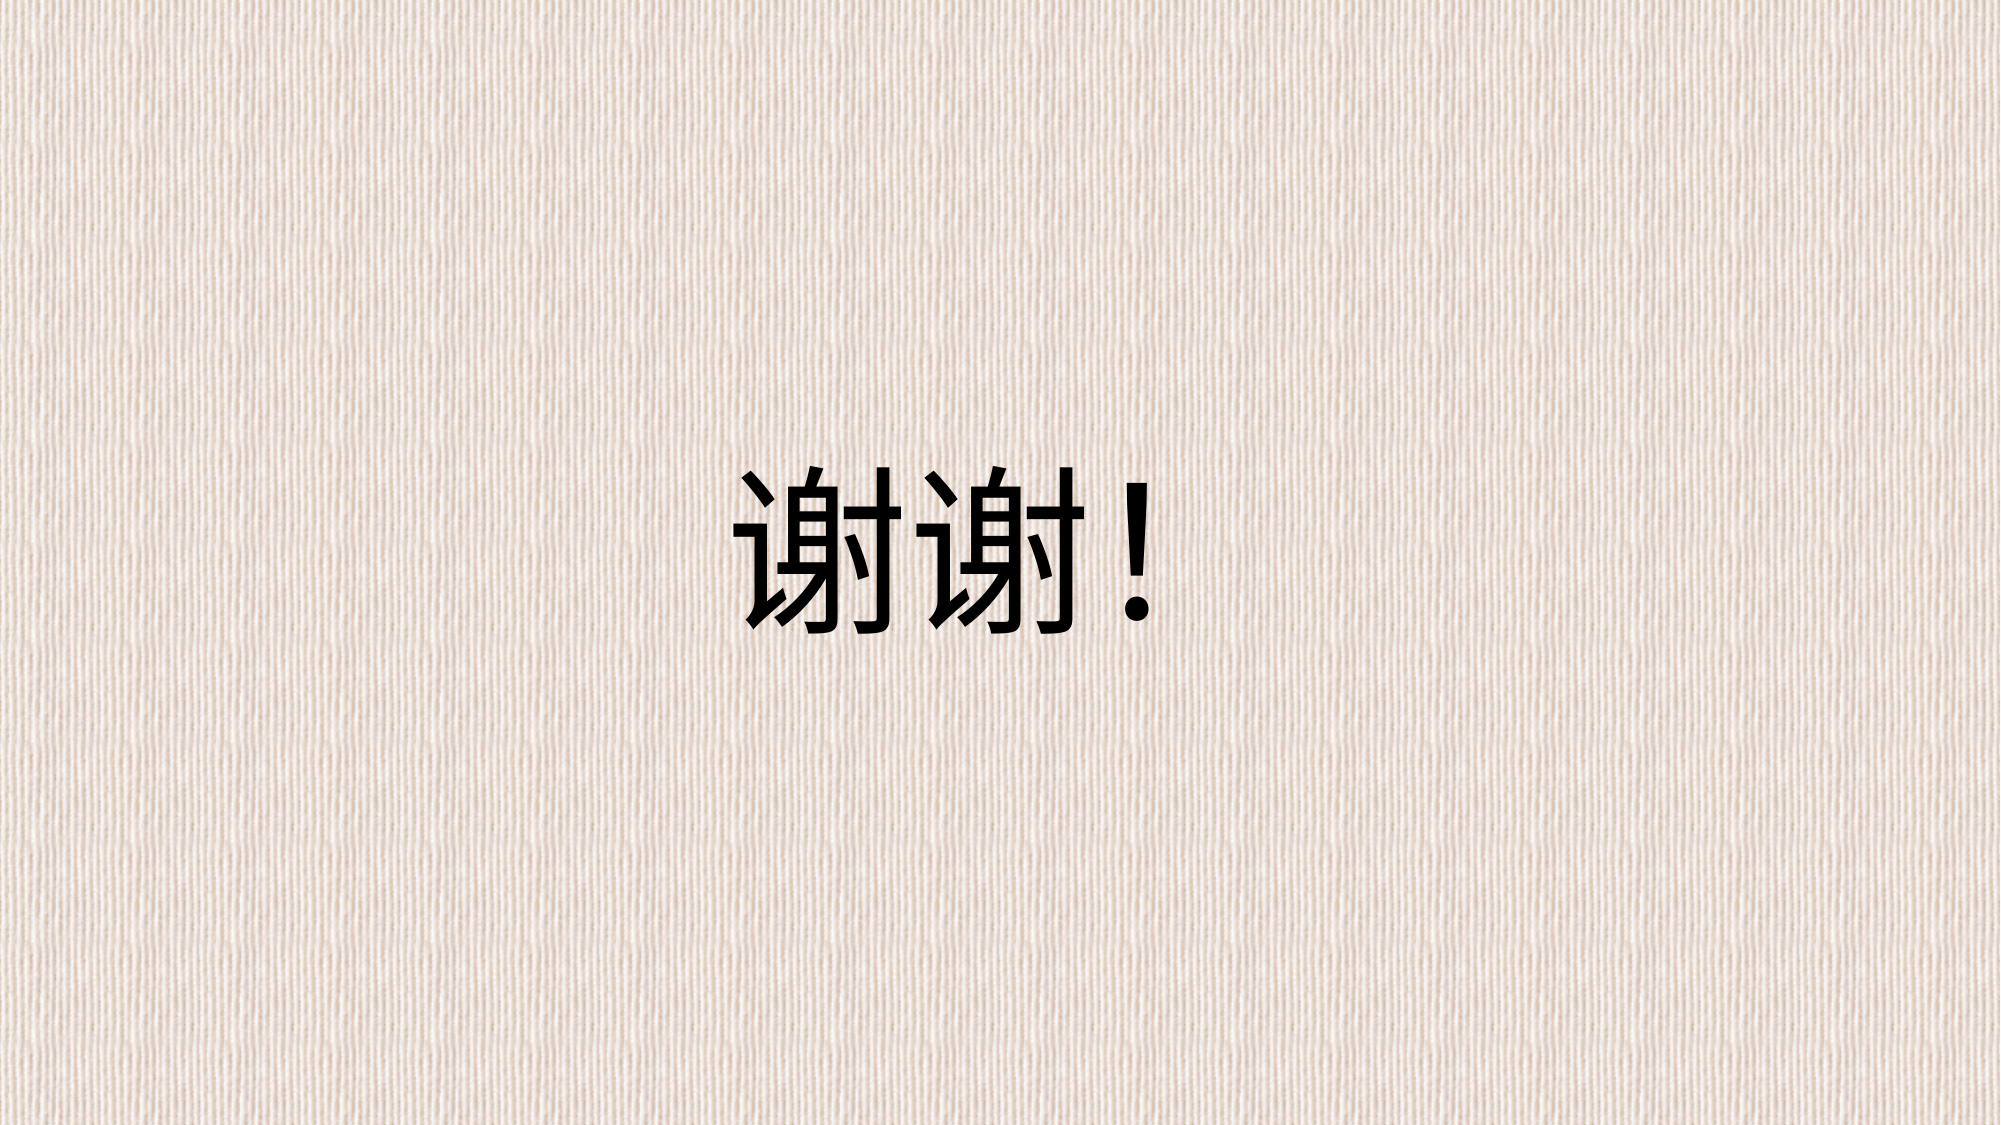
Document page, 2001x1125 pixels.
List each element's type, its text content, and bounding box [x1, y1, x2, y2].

list 谢谢！ [137, 455, 1863, 1014]
picture [0, 0, 2001, 1125]
